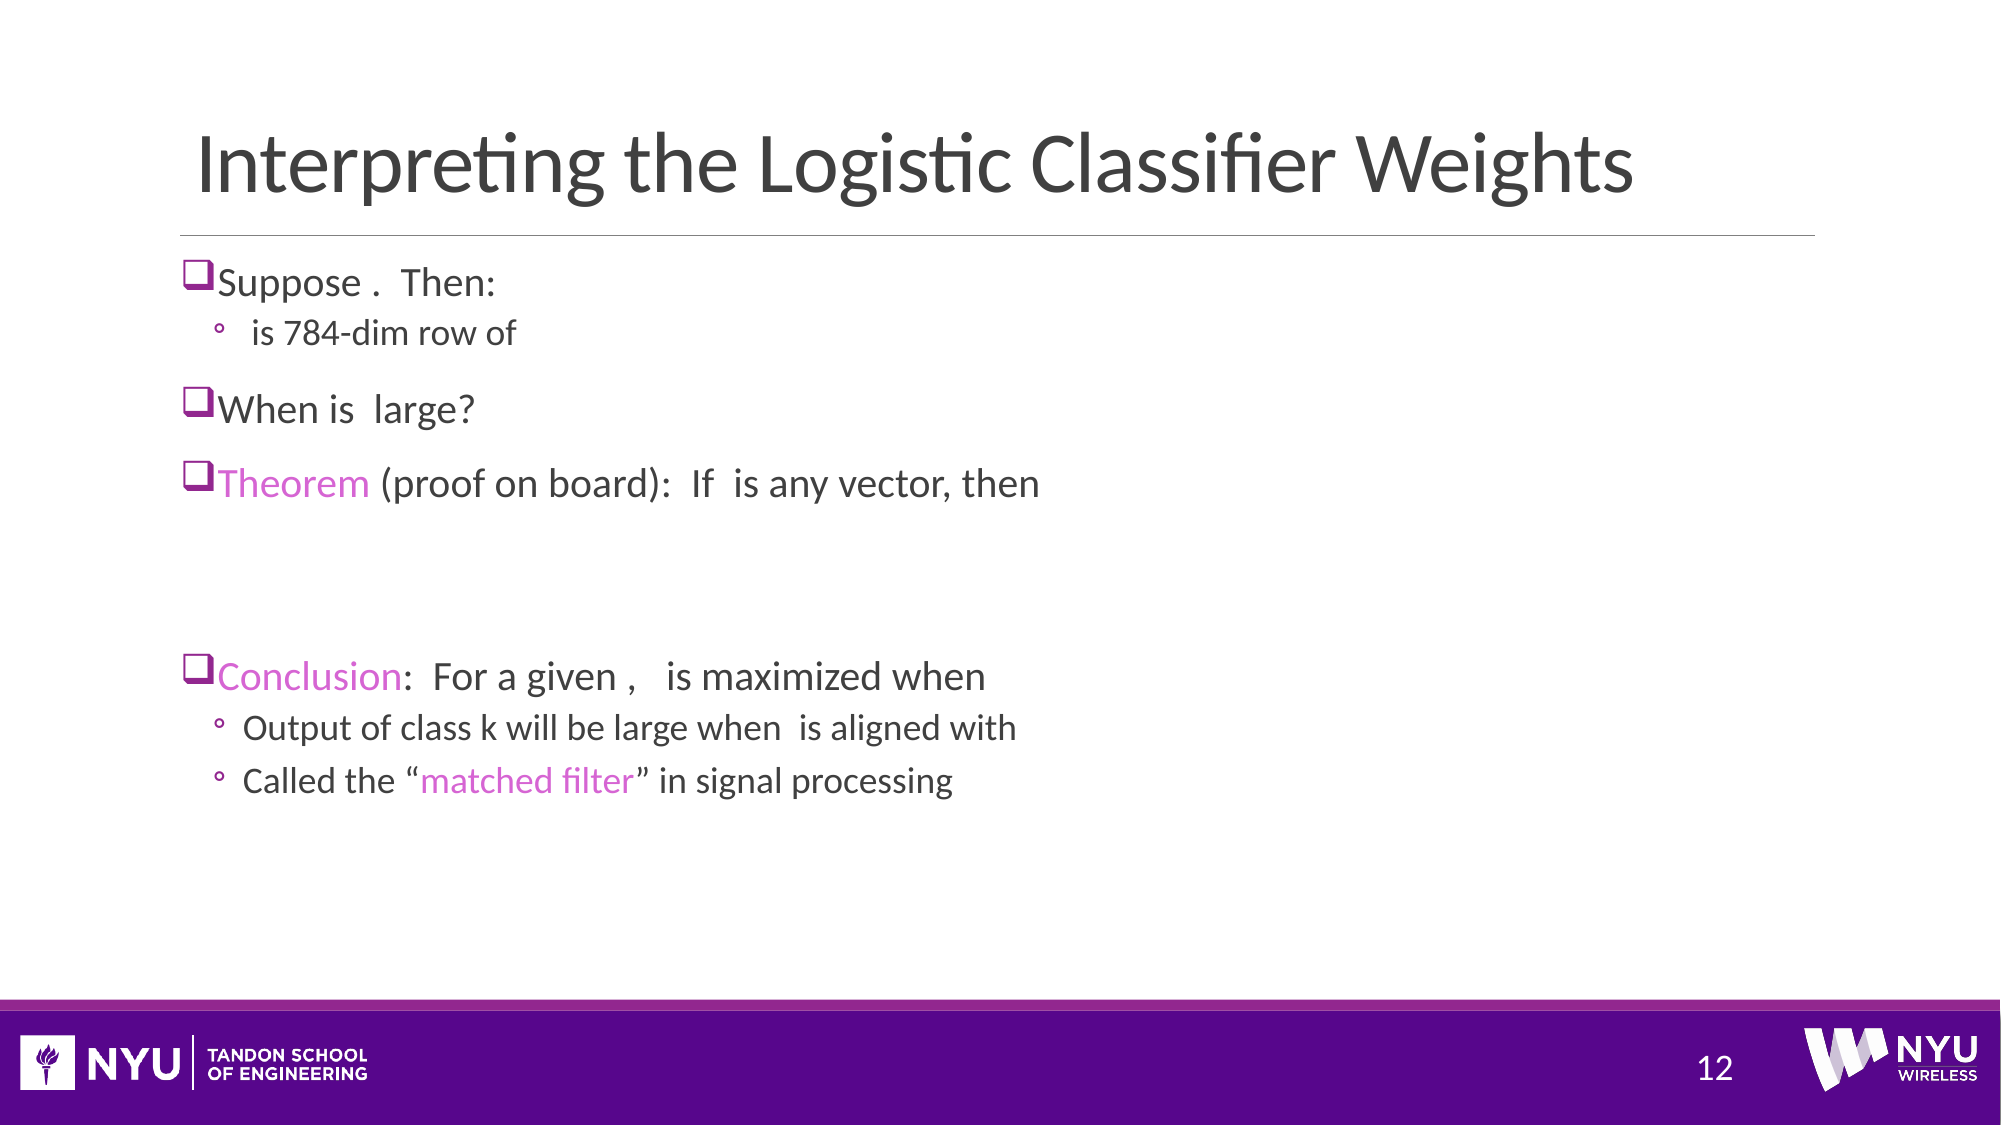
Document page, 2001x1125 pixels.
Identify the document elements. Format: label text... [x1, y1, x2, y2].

title Interpreting the Logistic Classifier Weights [180, 47, 1830, 218]
slide_number 12 [1533, 1035, 1749, 1096]
